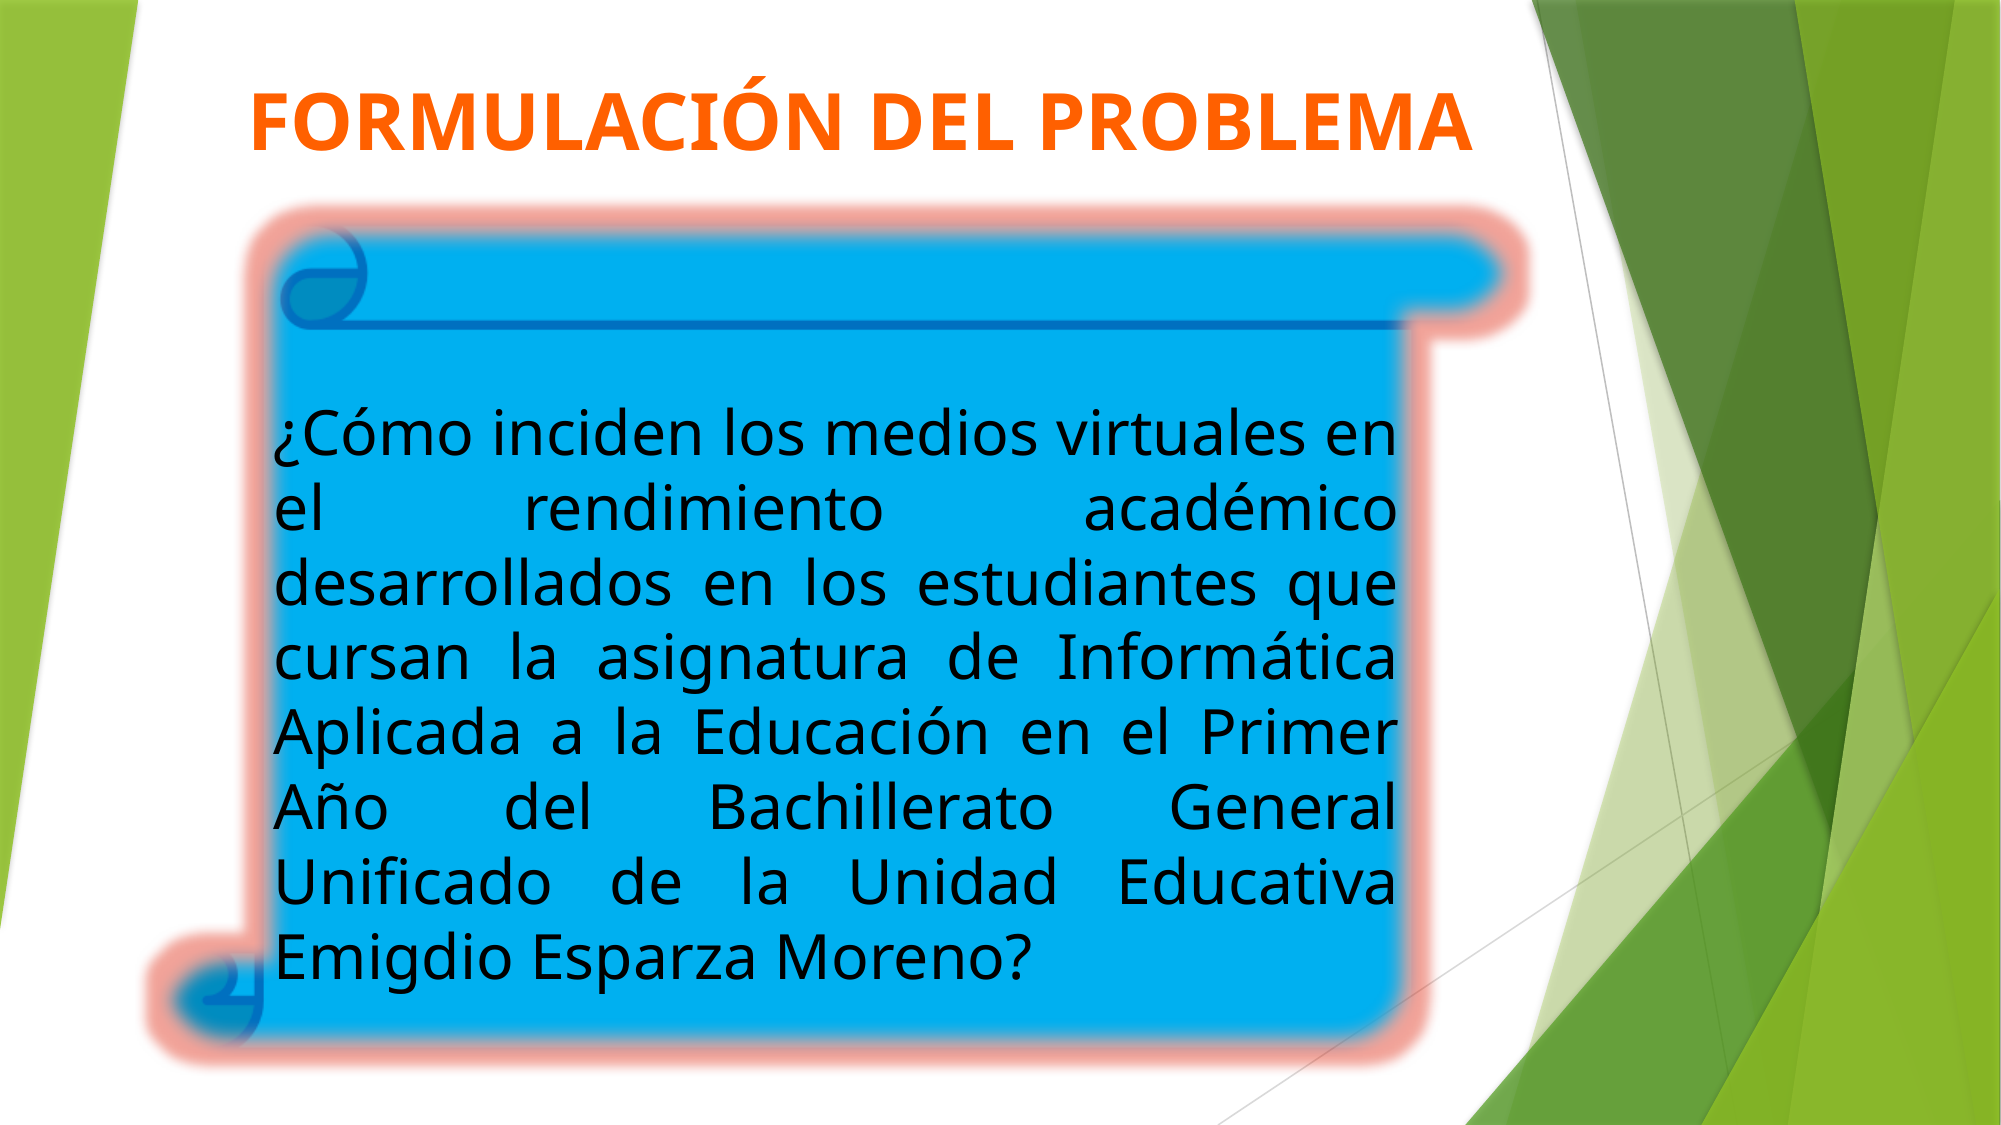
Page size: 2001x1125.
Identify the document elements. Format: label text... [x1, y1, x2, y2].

text_box formulación DEL PROBLEMA [232, 64, 1489, 174]
text_box ¿Cómo inciden los medios virtuales en el rendimiento académico desarrollados en los estudiantes que cursan la asignatura de Informática Aplicada a la Educación en el Primer Año del Bachillerato General Unificado de la Unidad Educativa Emigdio Esparza Moreno? [214, 255, 1480, 1019]
